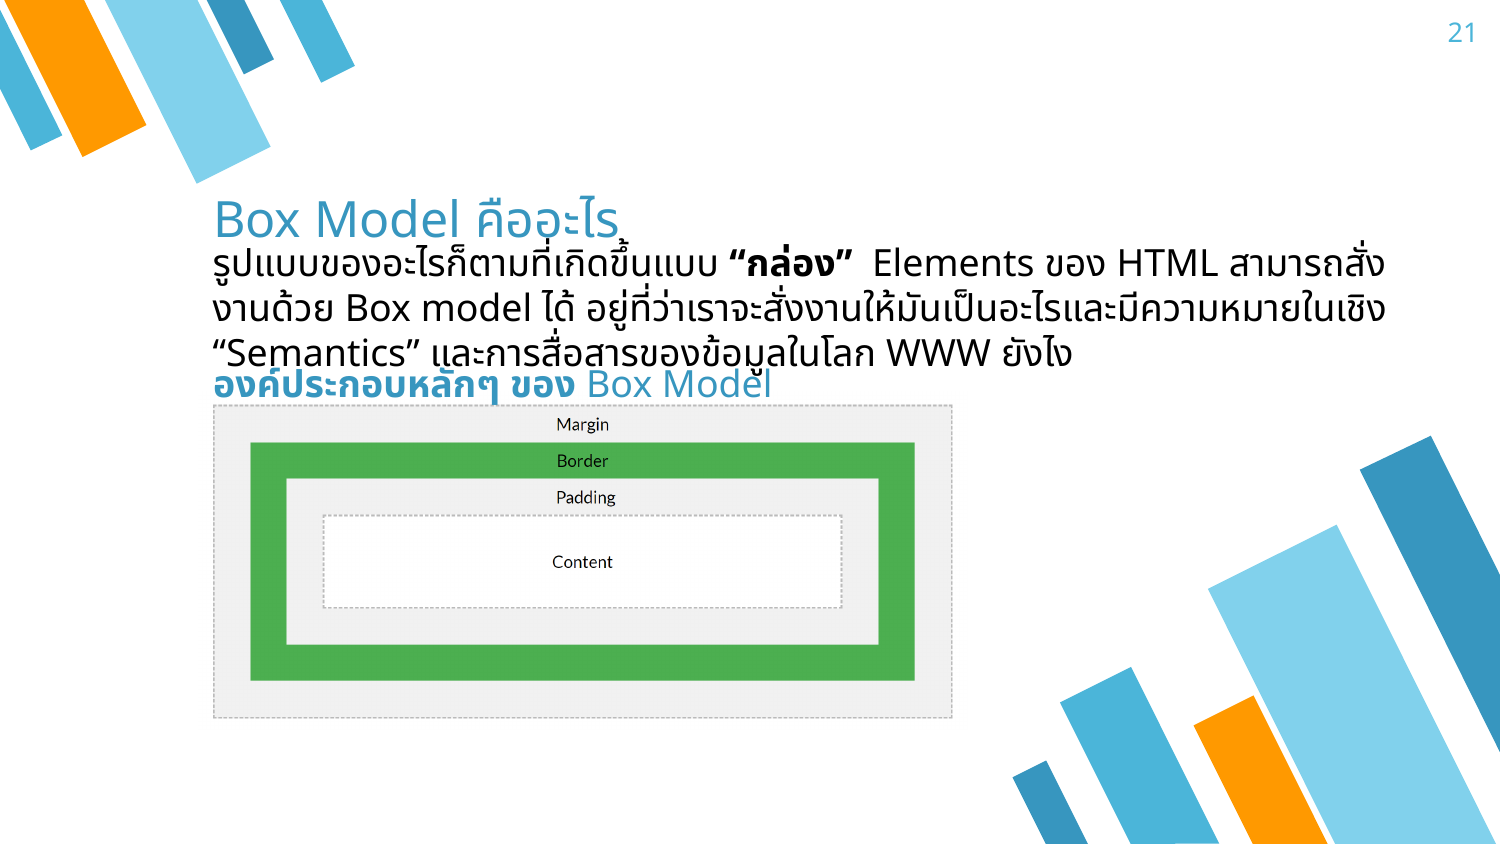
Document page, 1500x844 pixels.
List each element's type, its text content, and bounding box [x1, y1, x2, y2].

list รูปแบบของอะไรก็ตามที่เกิดขึ้นแบบ “กล่อง” Elements ของ HTML สามารถสั่งงานด้วย Box model ได้ อยู่ที่ว่าเราจะสั่งงานให้มันเป็นอะไรและมีความหมายในเชิง “Semantics” และการสื่อสารของข้อมูลในโลก WWW ยังไง [181, 224, 1454, 374]
text_box องค์ประกอบหลักๆ ของ Box Model [198, 352, 949, 390]
picture [198, 390, 968, 731]
slide_number 21 [1403, 0, 1494, 65]
title Box Model คืออะไร [198, 150, 1144, 224]
